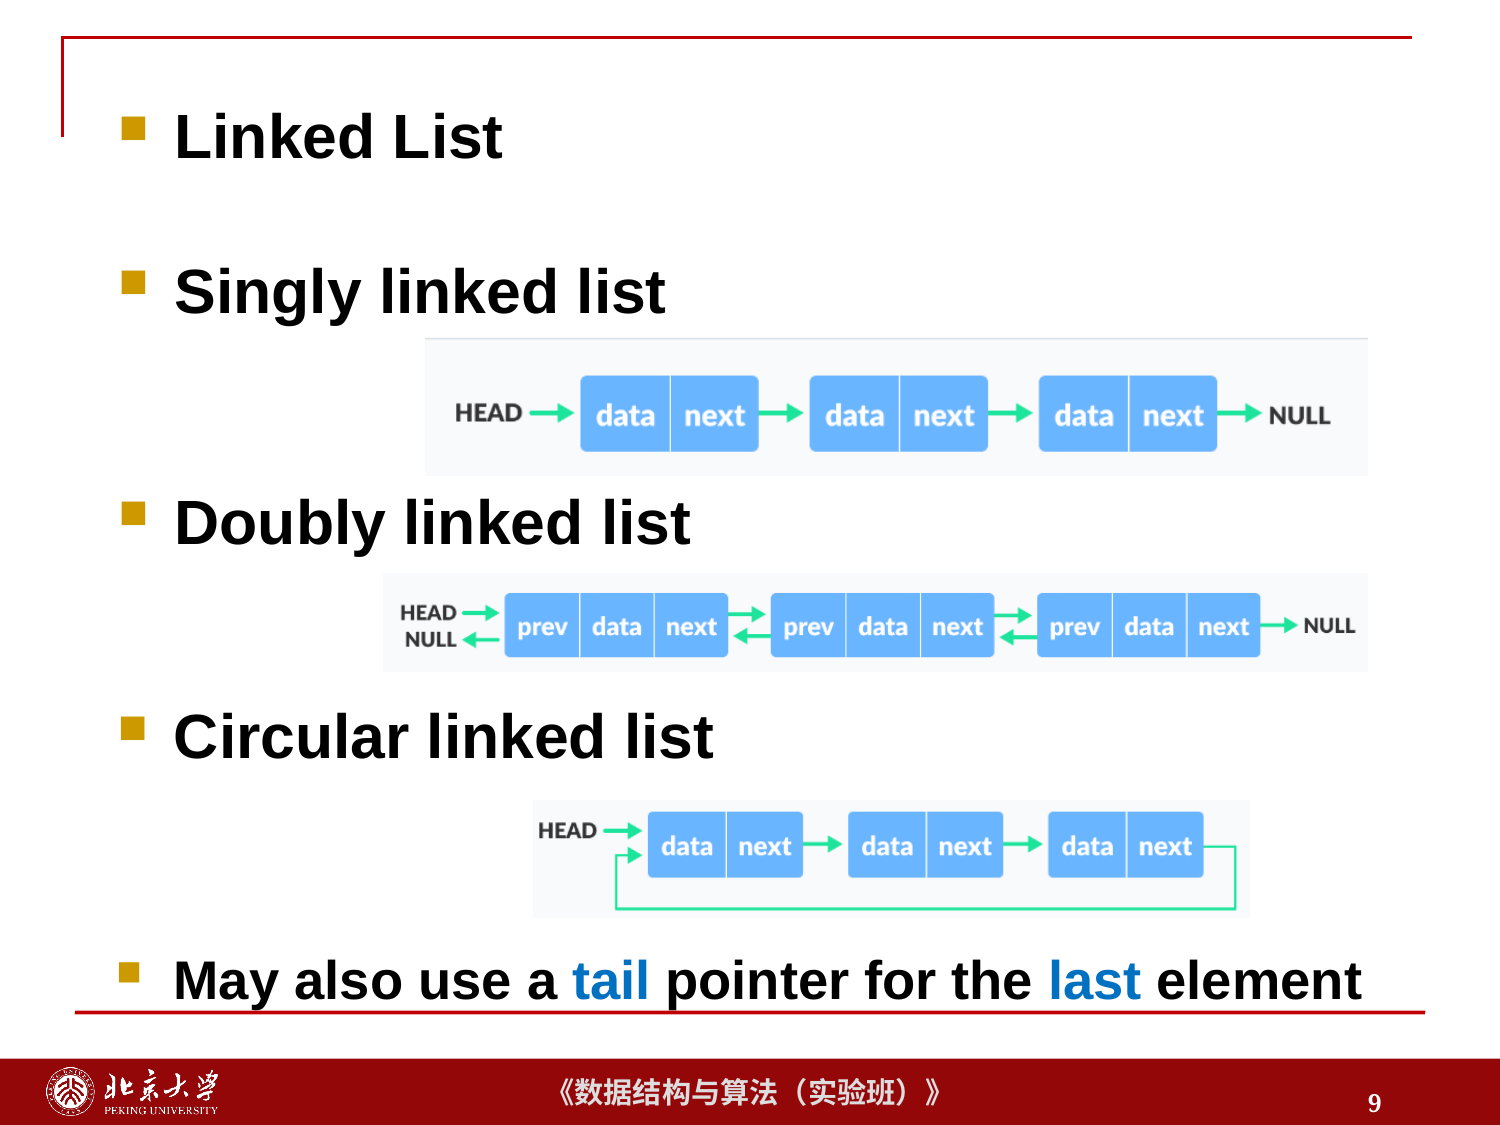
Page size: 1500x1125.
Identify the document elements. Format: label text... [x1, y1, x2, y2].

text_box May also use a tail pointer for the last element [101, 937, 1395, 1024]
picture [533, 800, 1251, 918]
picture [383, 573, 1368, 672]
slide_number 9 [1059, 1074, 1397, 1125]
title Linked List [103, 59, 1398, 208]
picture [424, 336, 1368, 477]
text_box Circular linked list [102, 688, 1397, 796]
text_box Doubly linked list [103, 474, 1398, 581]
list Singly linked list [103, 243, 1398, 350]
picture [46, 1067, 218, 1116]
